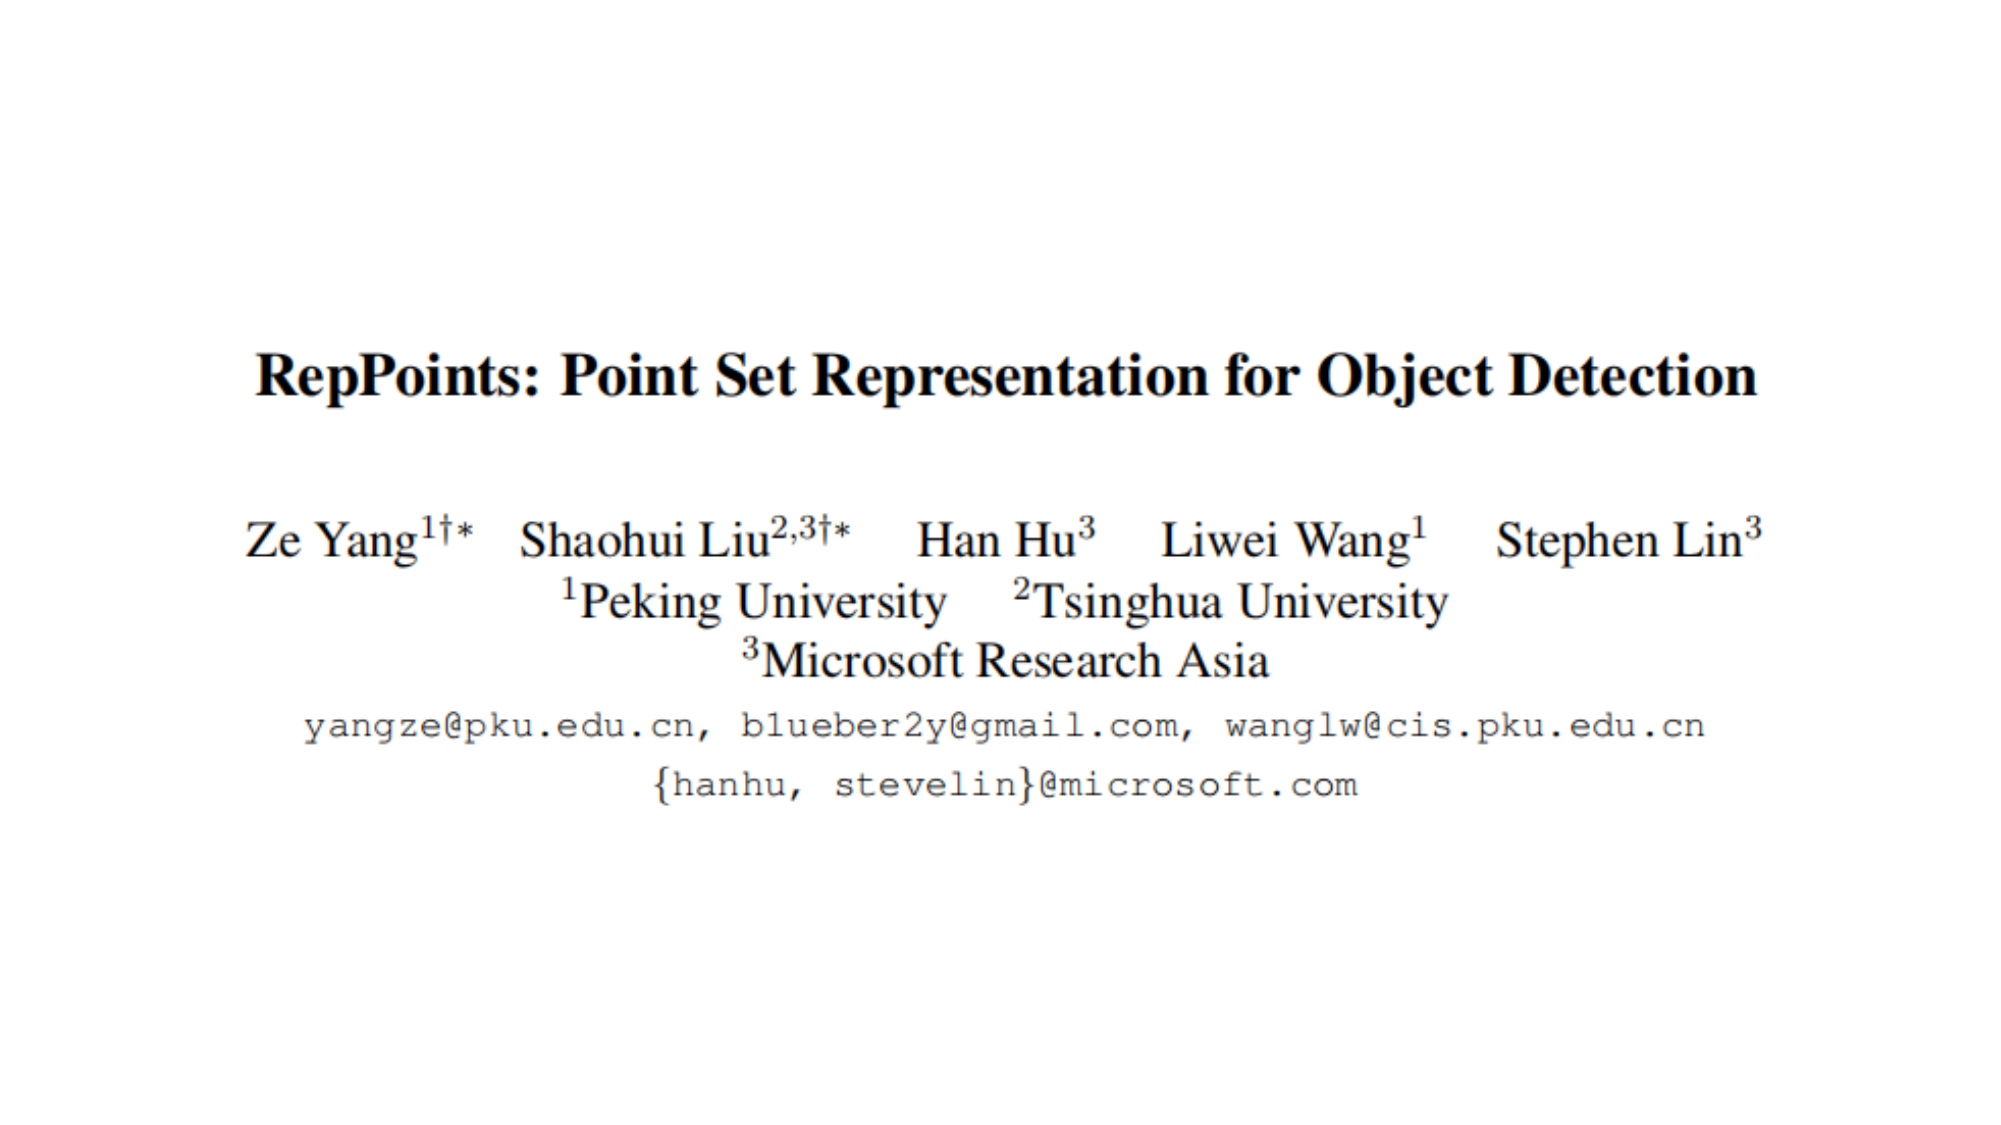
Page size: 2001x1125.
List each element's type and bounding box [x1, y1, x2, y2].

picture [159, 312, 1910, 812]
